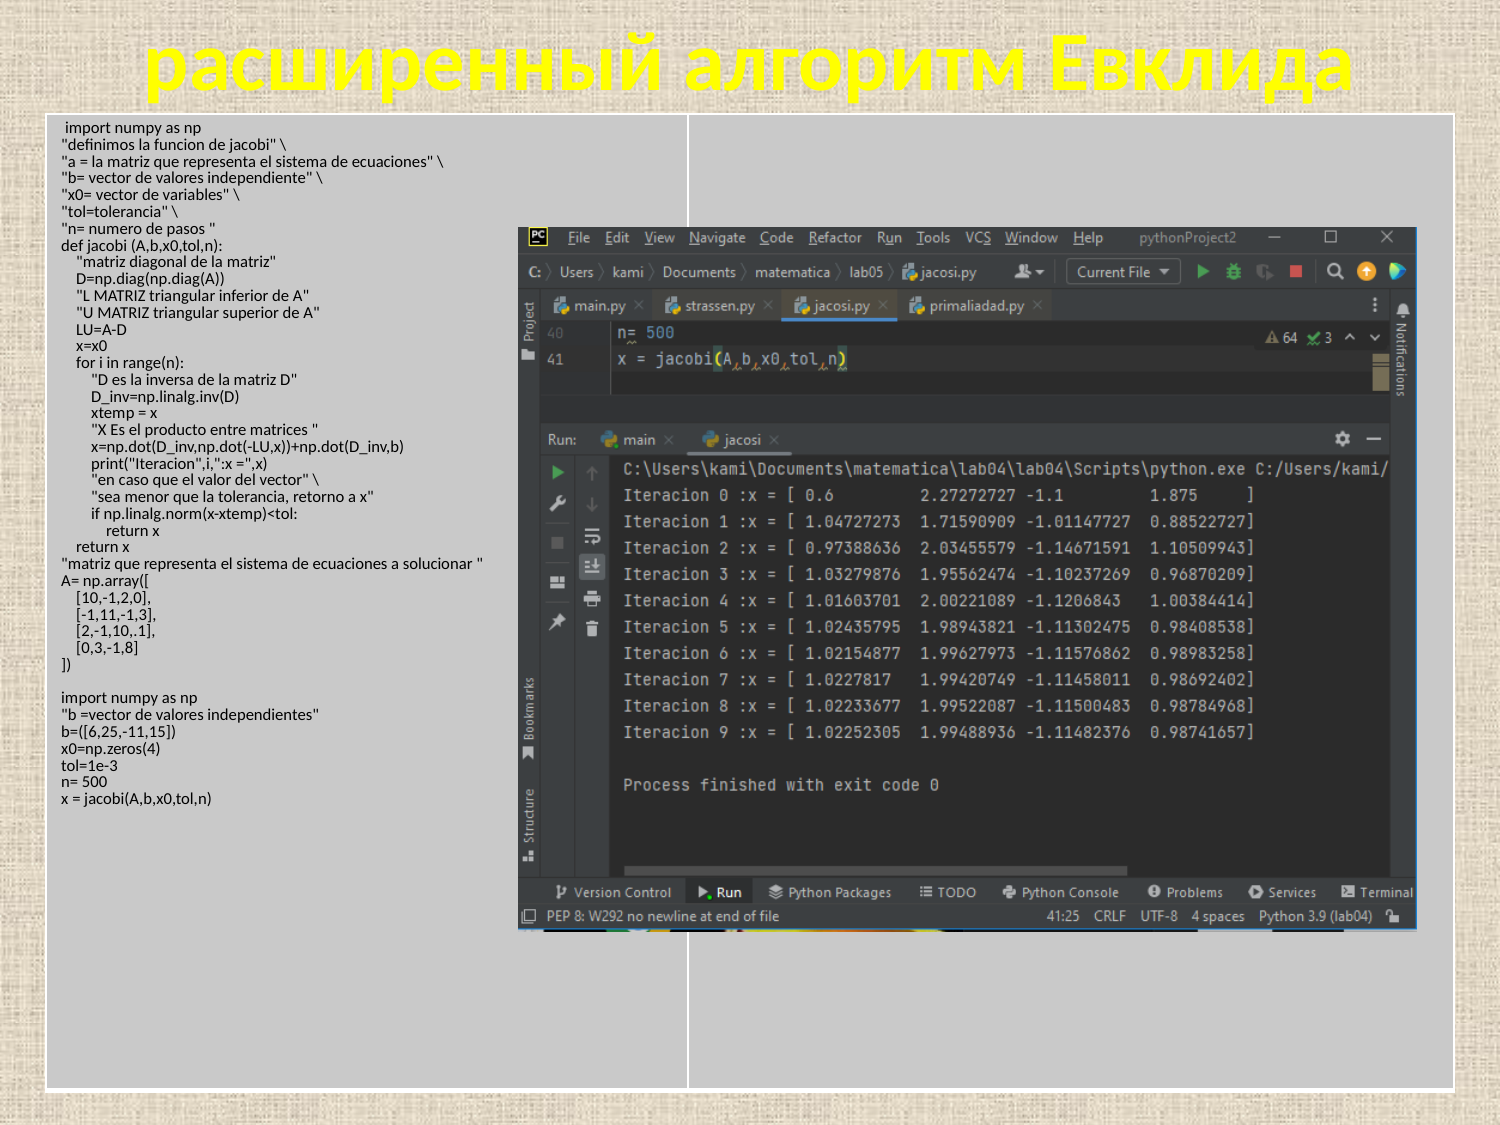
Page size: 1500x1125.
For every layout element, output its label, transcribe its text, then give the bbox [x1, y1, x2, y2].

text_box расширенный алгоритм Евклида [132, 0, 1368, 113]
table_header import numpy as np "definimos la funcion de jacobi" \ "a = la matriz que representa el sistema de ecuaciones" \ "b= vector de valores independiente" \ "x0= vector de variables" \ "tol=tolerancia" \ "n= numero de pasos " def jacobi (A,b,x0,tol,n): "matriz diagonal de la matriz" D=np.diag(np.diag(A)) "L MATRIZ triangular inferior de A" "U MATRIZ triangular superior de A" LU=A-D x=x0 for i in range(n): "D es la inversa de la matriz D" D_inv=np.linalg.inv(D) xtemp = x "X Es el producto entre matrices " x=np.dot(D_inv,np.dot(-LU,x))+np.dot(D_inv,b) print("Iteracion",i,":x =",x) "en caso que el valor del vector" \ "sea menor que la tolerancia, retorno a x" if np.linalg.norm(x-xtemp)<tol: return x return x "matriz que representa el sistema de ecuaciones a solucionar " A= np.array([ [10,-1,2,0], [-1,11,-1,3], [2,-1,10,.1], [0,3,-1,8] ]) import numpy as np "b =vector de valores independientes" b=([6,25,-11,15]) x0=np.zeros(4) tol=1e-3 n= 500 x = jacobi(A,b,x0,tol,n) [47, 115, 687, 1088]
picture [518, 227, 1417, 932]
table_header [689, 115, 1453, 1088]
text_box [0, 0, 1500, 1125]
